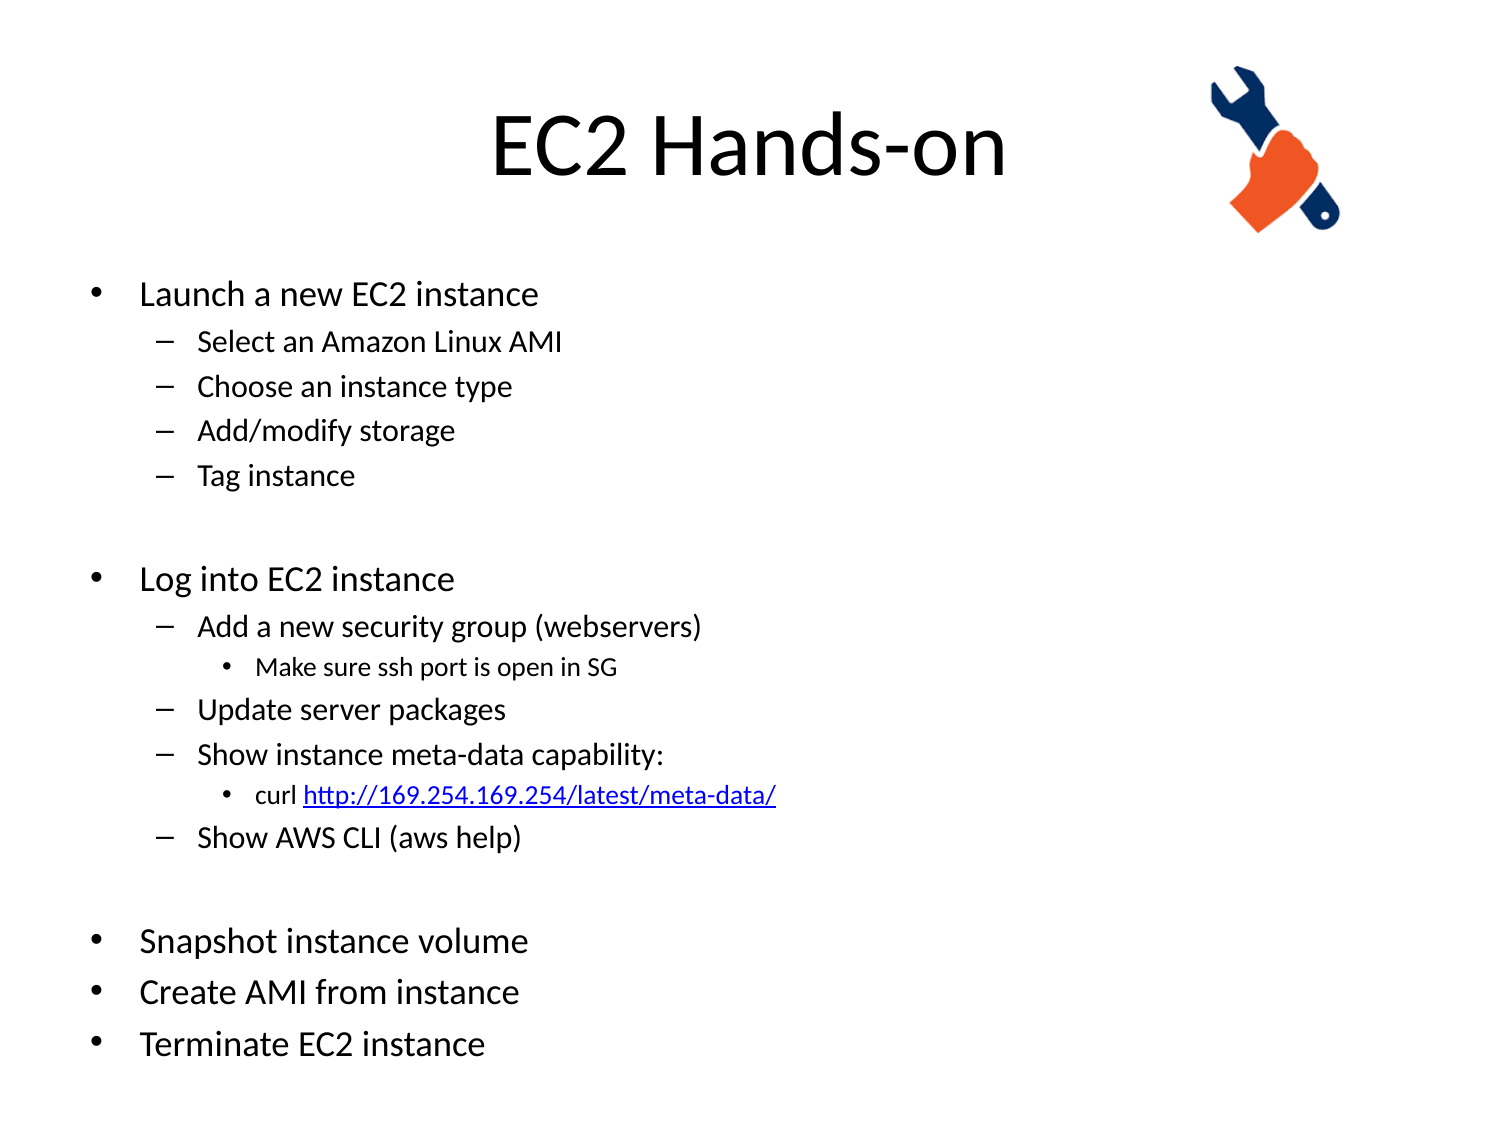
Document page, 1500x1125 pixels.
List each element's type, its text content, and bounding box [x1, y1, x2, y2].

title EC2 Hands-on [75, 45, 1425, 233]
list Launch a new EC2 instance Select an Amazon Linux AMI Choose an instance type Add/modify storage Tag instance Log into EC2 instance Add a new security group (webservers) Make sure ssh port is open in SG Update server packages Show instance meta-data capability: curl http://169.254.169.254/latest/meta-data/ Show AWS CLI (aws help) Snapshot instance volume Create AMI from instance Terminate EC2 instance [75, 262, 1425, 1076]
picture [1192, 65, 1359, 233]
